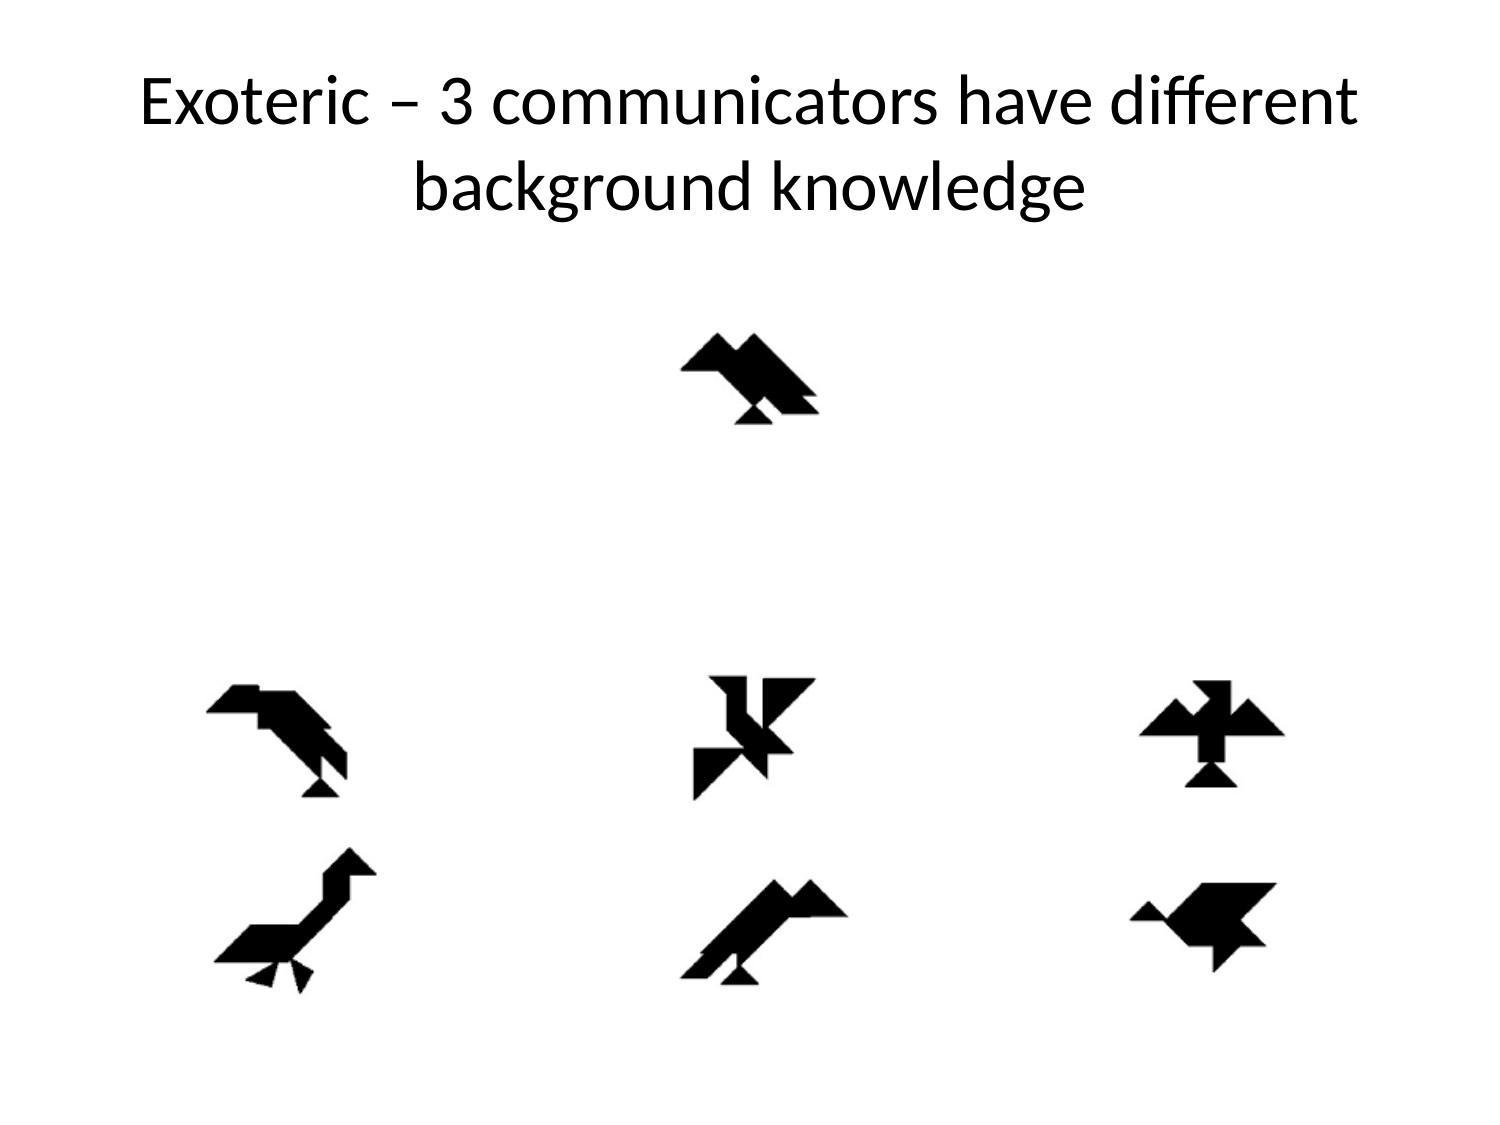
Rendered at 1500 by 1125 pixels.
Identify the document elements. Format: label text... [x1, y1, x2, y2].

title Exoteric – 3 communicators have different background knowledge [75, 45, 1425, 233]
picture [194, 816, 402, 1024]
picture [1104, 627, 1318, 1029]
picture [649, 633, 869, 1029]
picture [649, 273, 857, 481]
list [182, 639, 390, 847]
